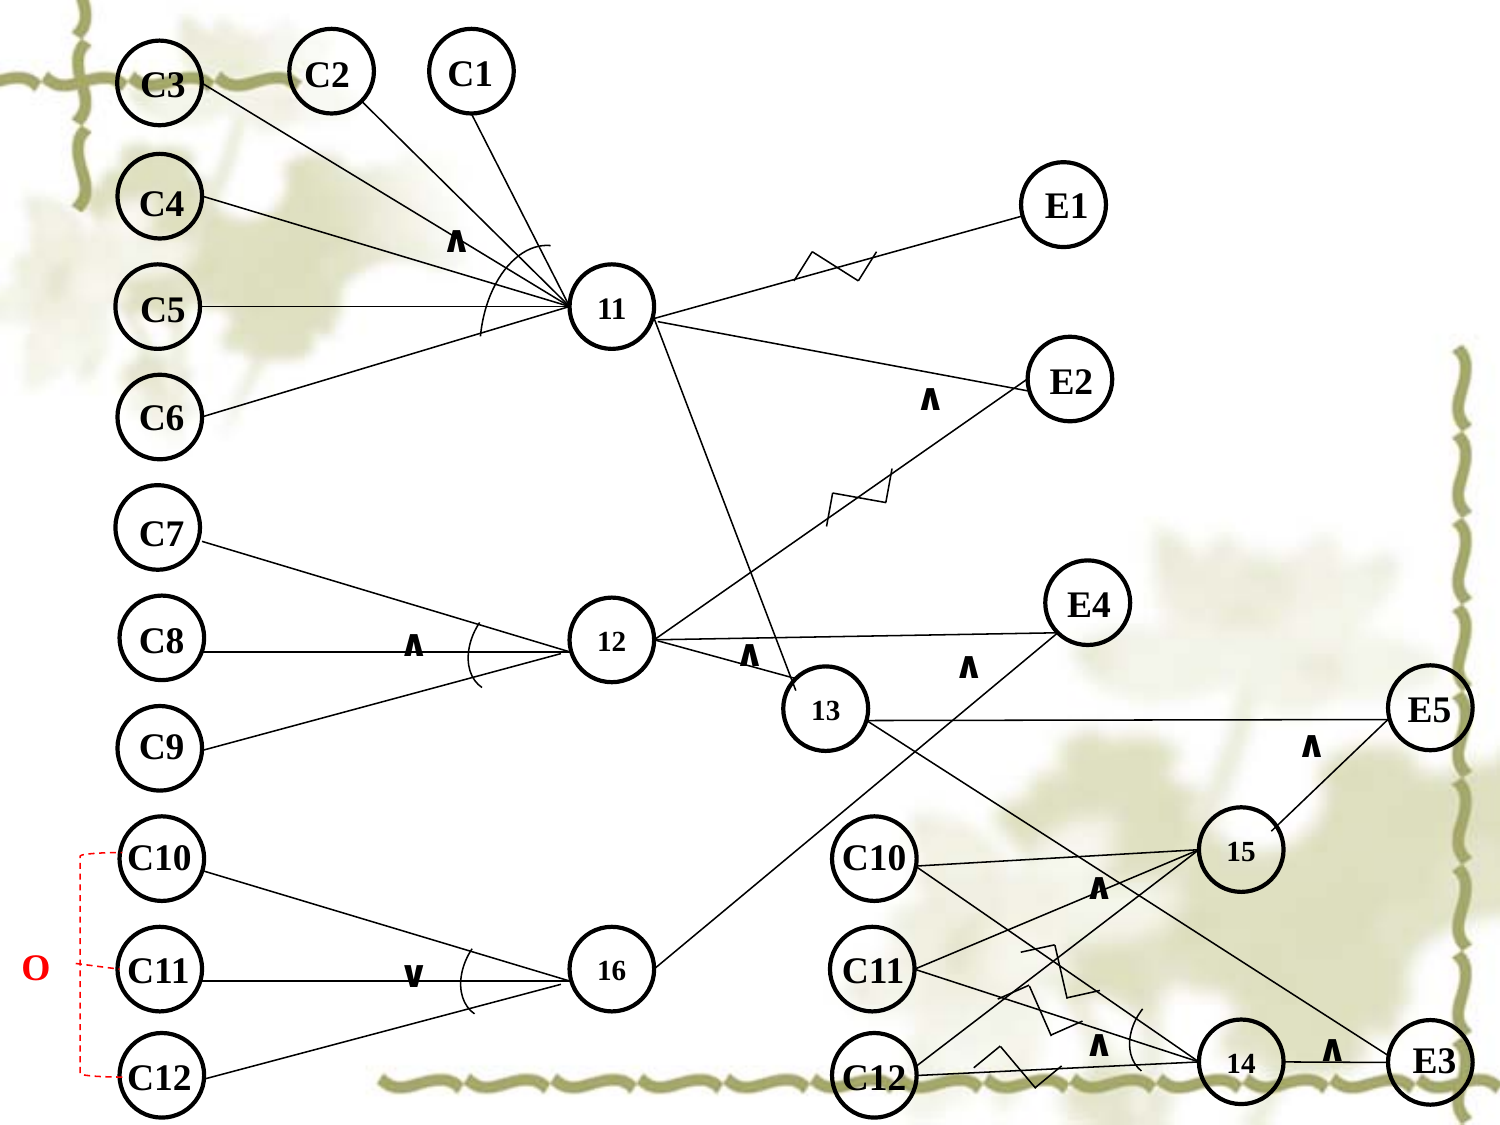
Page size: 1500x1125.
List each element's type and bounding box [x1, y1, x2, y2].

text_box [6, 28, 1500, 1118]
picture [0, 0, 1500, 1125]
